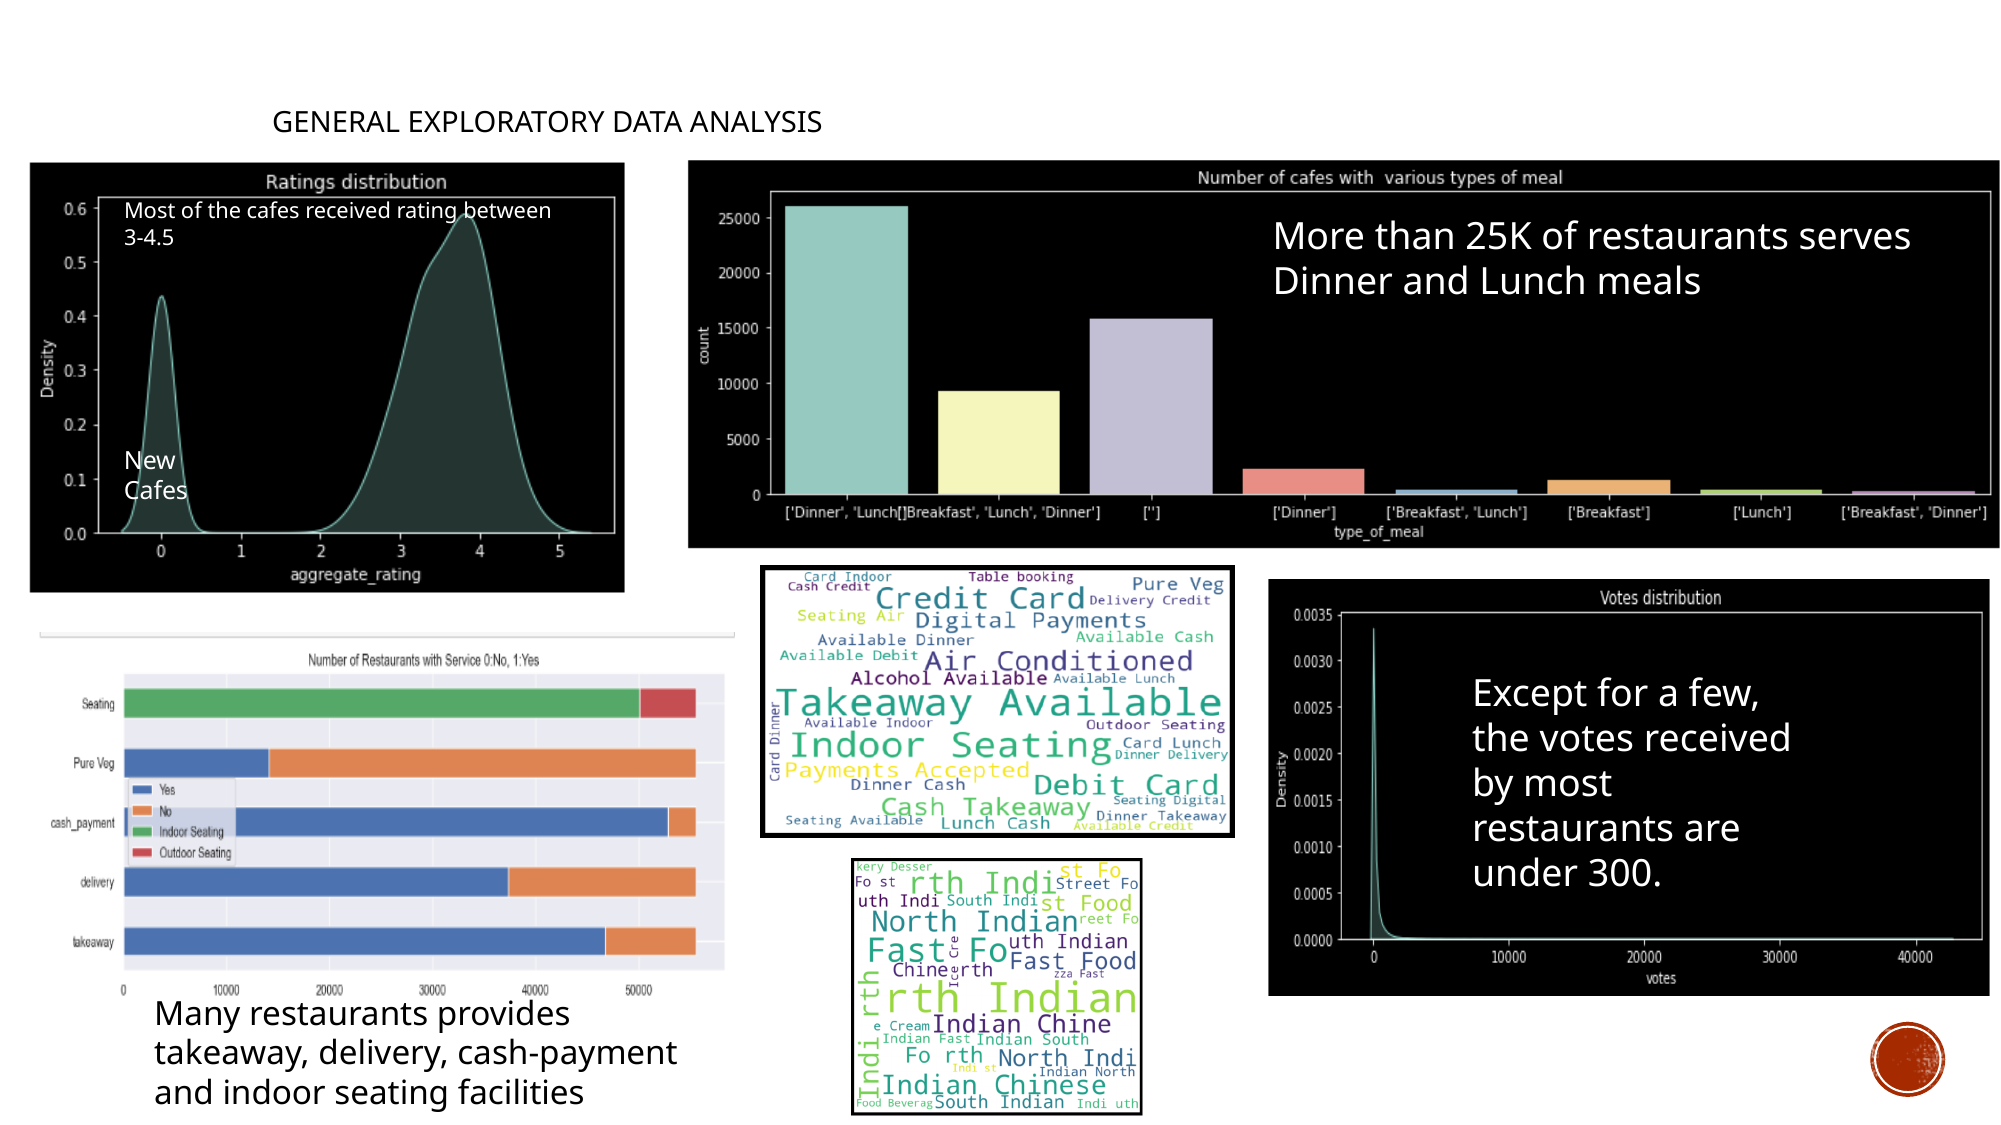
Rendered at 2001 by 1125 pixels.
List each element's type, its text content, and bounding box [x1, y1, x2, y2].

picture [846, 858, 1147, 1117]
text_box Many restaurants provides takeaway, delivery, cash-payment and indoor seating facilities [139, 1009, 735, 1119]
title General Exploratory Data Analysis [257, 98, 1848, 183]
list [1260, 582, 1999, 994]
picture [1257, 579, 2000, 996]
picture [685, 159, 2000, 549]
picture [754, 565, 1239, 841]
picture [25, 159, 630, 602]
picture [25, 632, 735, 1010]
